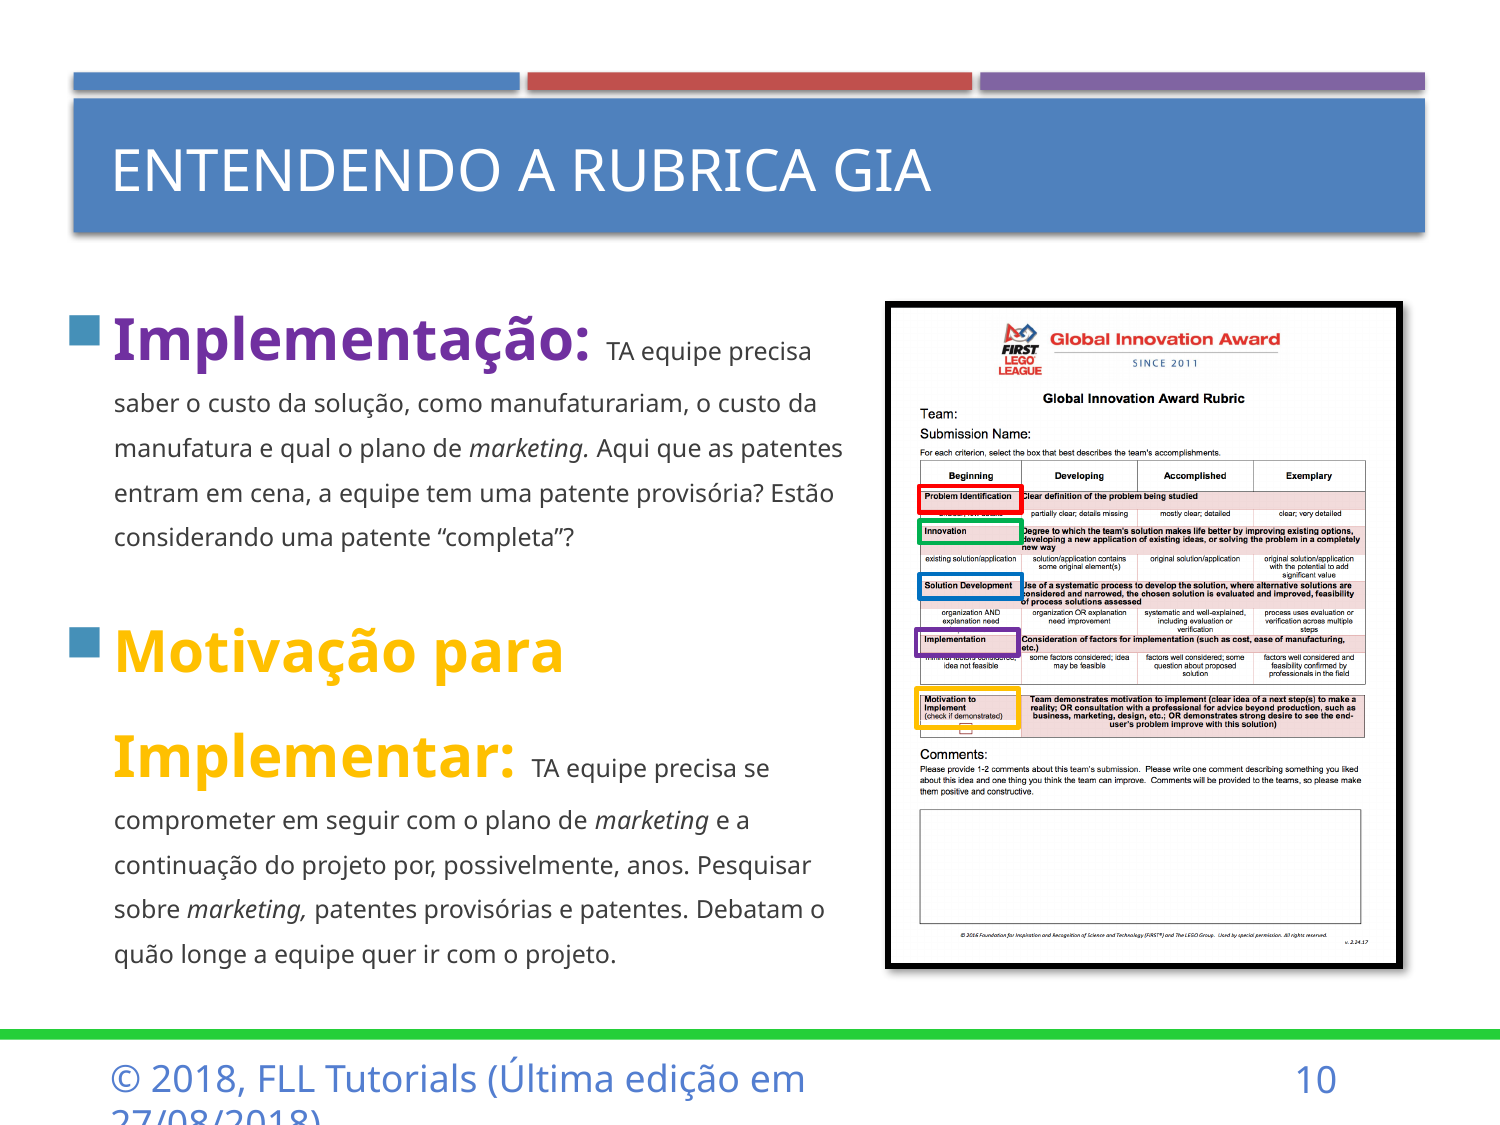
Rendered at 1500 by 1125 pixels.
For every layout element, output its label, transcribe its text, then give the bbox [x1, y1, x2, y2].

text_box © 2018, FLL Tutorials (Última edição em 27/08/2018) [95, 1048, 1016, 1108]
text_box 10 [1279, 1048, 1406, 1109]
text_box Entendendo a rubrica gia [95, 112, 1406, 211]
picture [890, 307, 1397, 963]
text_box Implementação: TA equipe precisa saber o custo da solução, como manufaturariam, o custo da manufatura e qual o plano de marketing. Aqui que as patentes entram em cena, a equipe tem uma patente provisória? Estão considerando uma patente “completa”? Motivação para Implementar: TA equipe precisa se comprometer em seguir com o plano de marketing e a continuação do projeto por, possivelmente, anos. Pesquisar sobre marketing, patentes provisórias e patentes. Debatam o quão longe a equipe quer ir com o projeto. [48, 260, 860, 999]
